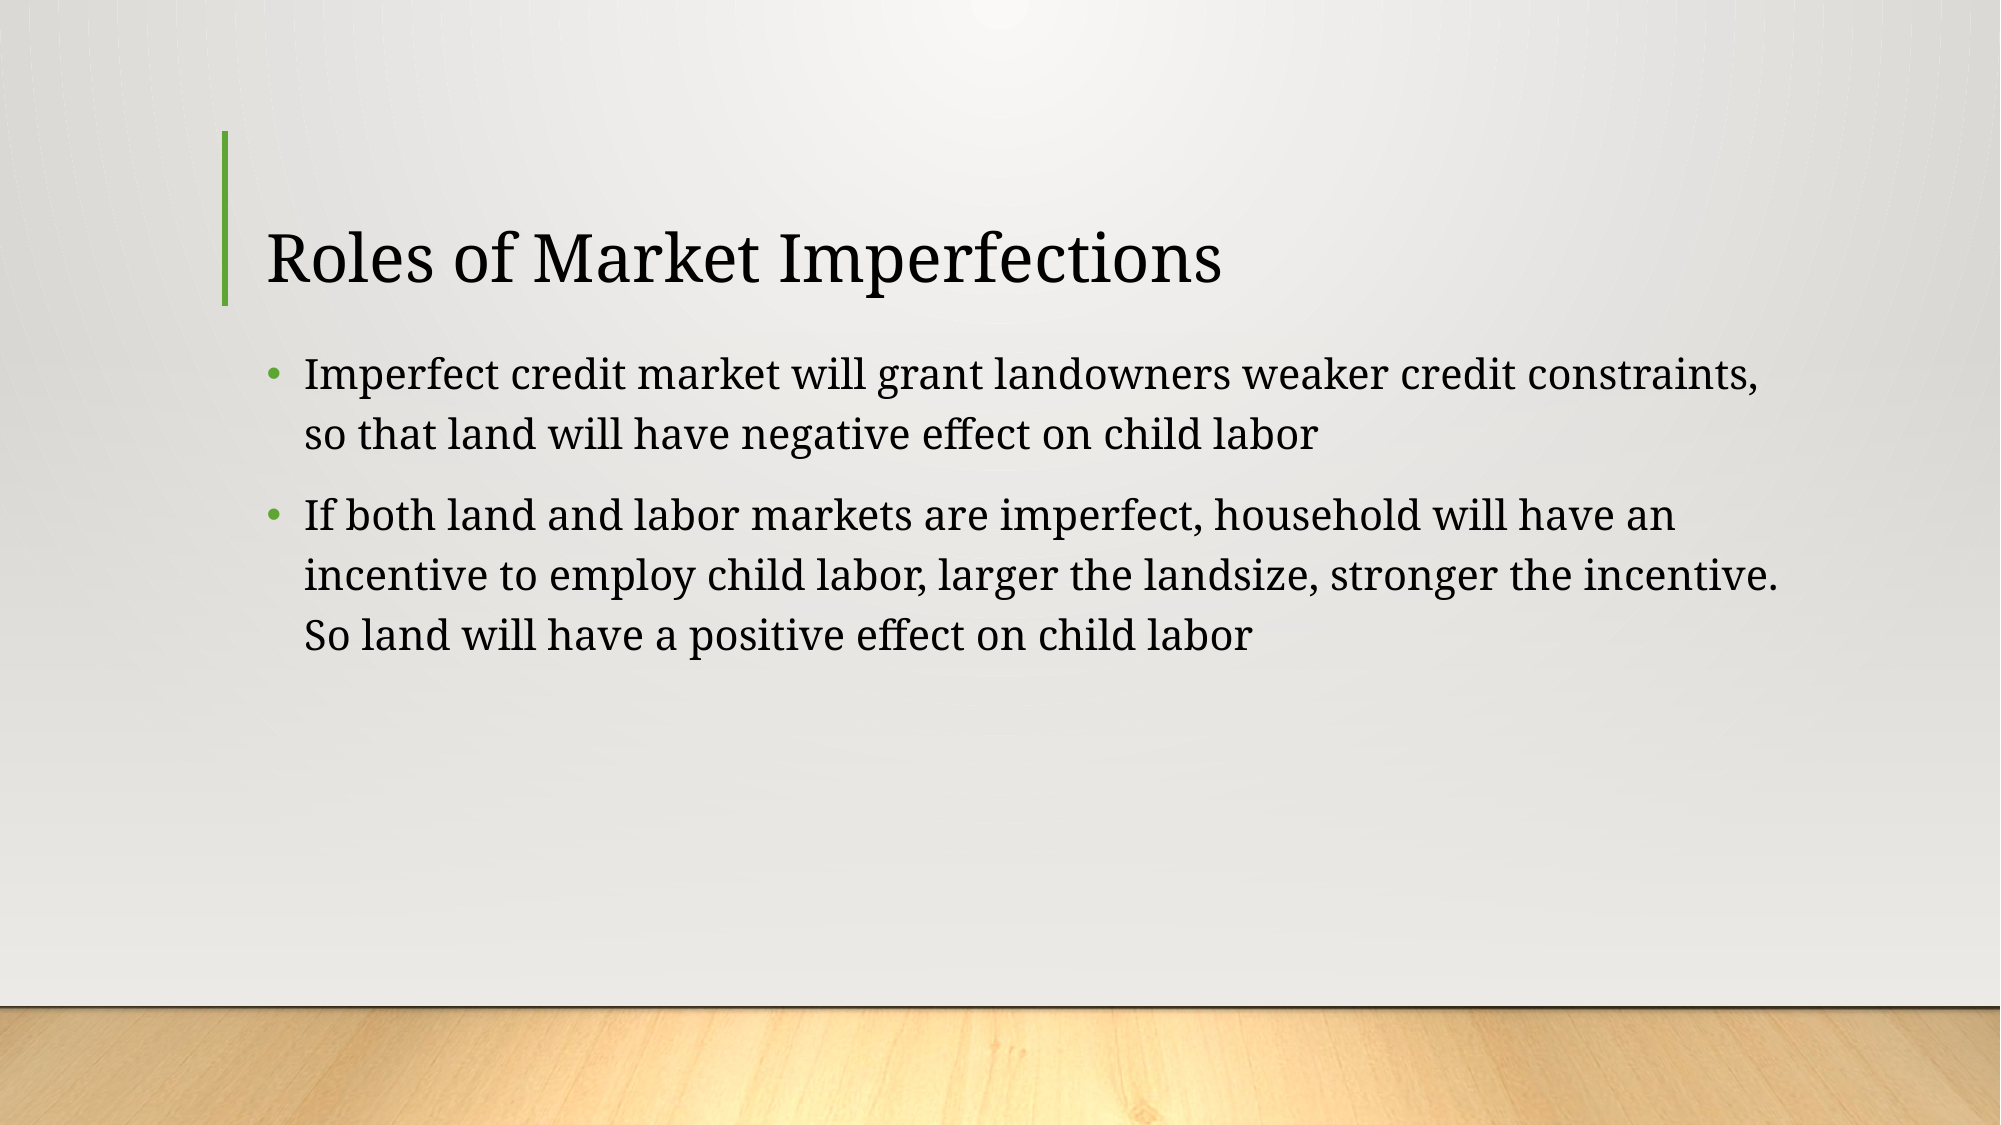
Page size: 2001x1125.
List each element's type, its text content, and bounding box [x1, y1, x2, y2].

title Roles of Market Imperfections [251, 131, 1814, 305]
list Imperfect credit market will grant landowners weaker credit constraints, so that land will have negative effect on child labor If both land and labor markets are imperfect, household will have an incentive to employ child labor, larger the landsize, stronger the incentive. So land will have a positive effect on child labor [251, 330, 1814, 897]
picture [0, 1006, 2000, 1125]
